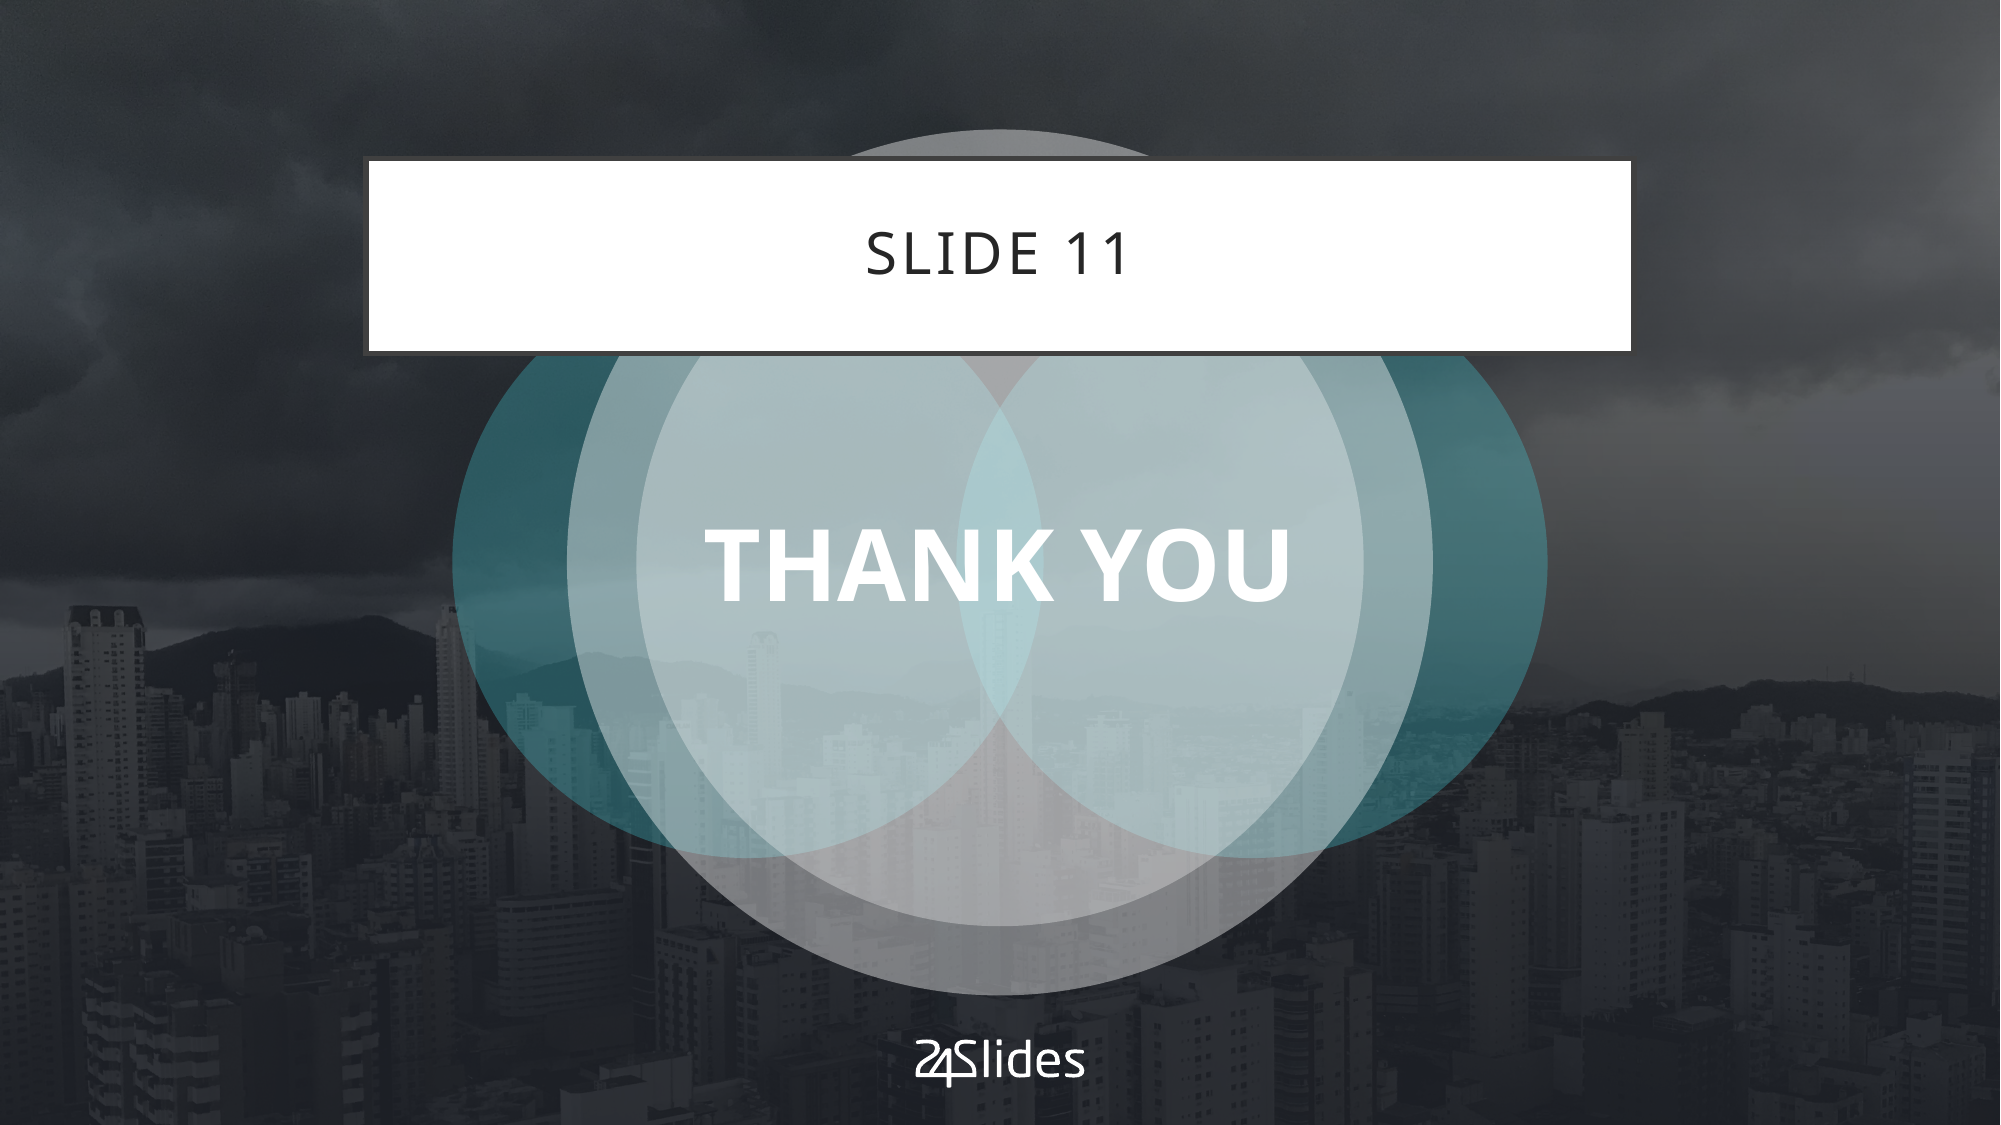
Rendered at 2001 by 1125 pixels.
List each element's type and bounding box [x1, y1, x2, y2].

text_box [452, 266, 1548, 859]
picture [0, 0, 2000, 1125]
